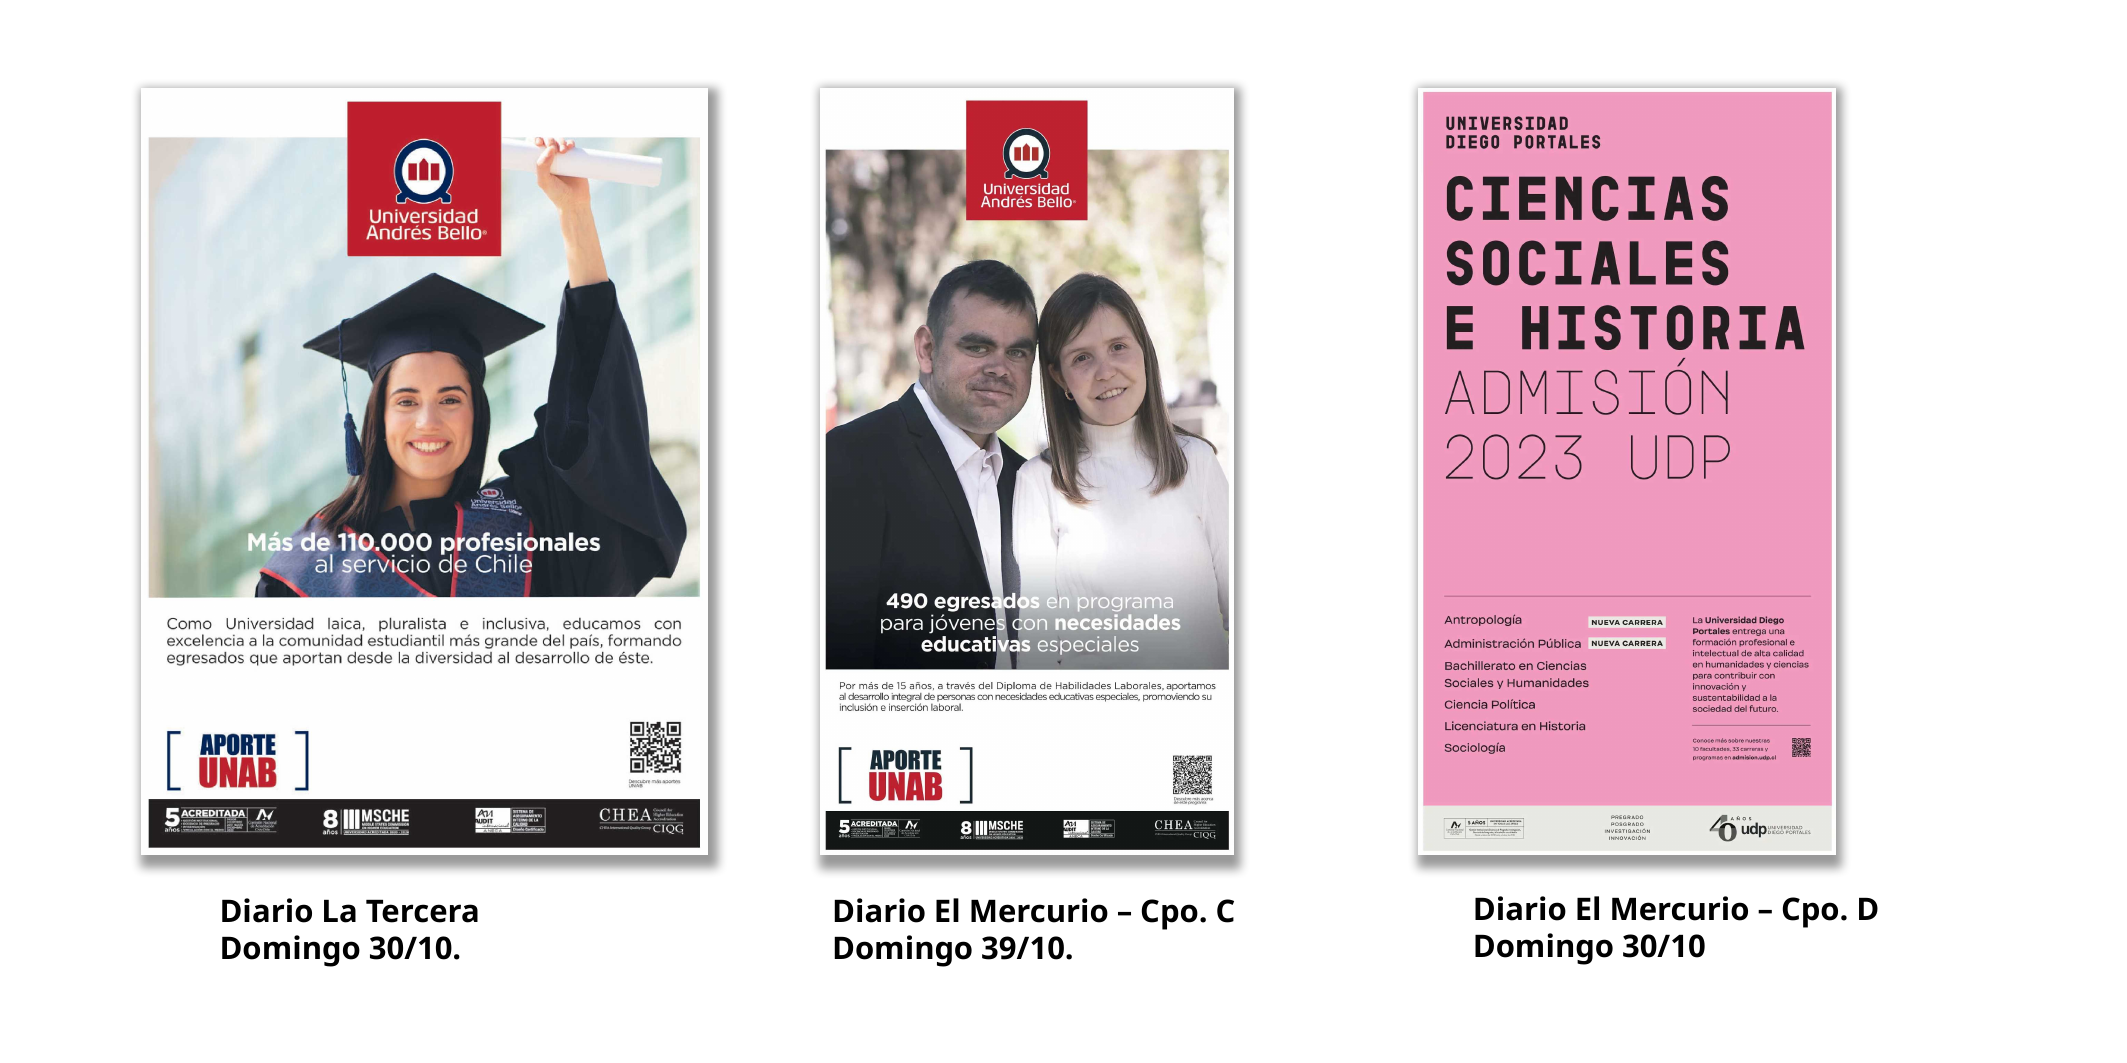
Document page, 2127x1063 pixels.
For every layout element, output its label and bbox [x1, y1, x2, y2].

text_box [204, 882, 1922, 975]
picture [820, 88, 1234, 855]
picture [1418, 88, 1836, 855]
picture [141, 88, 708, 855]
